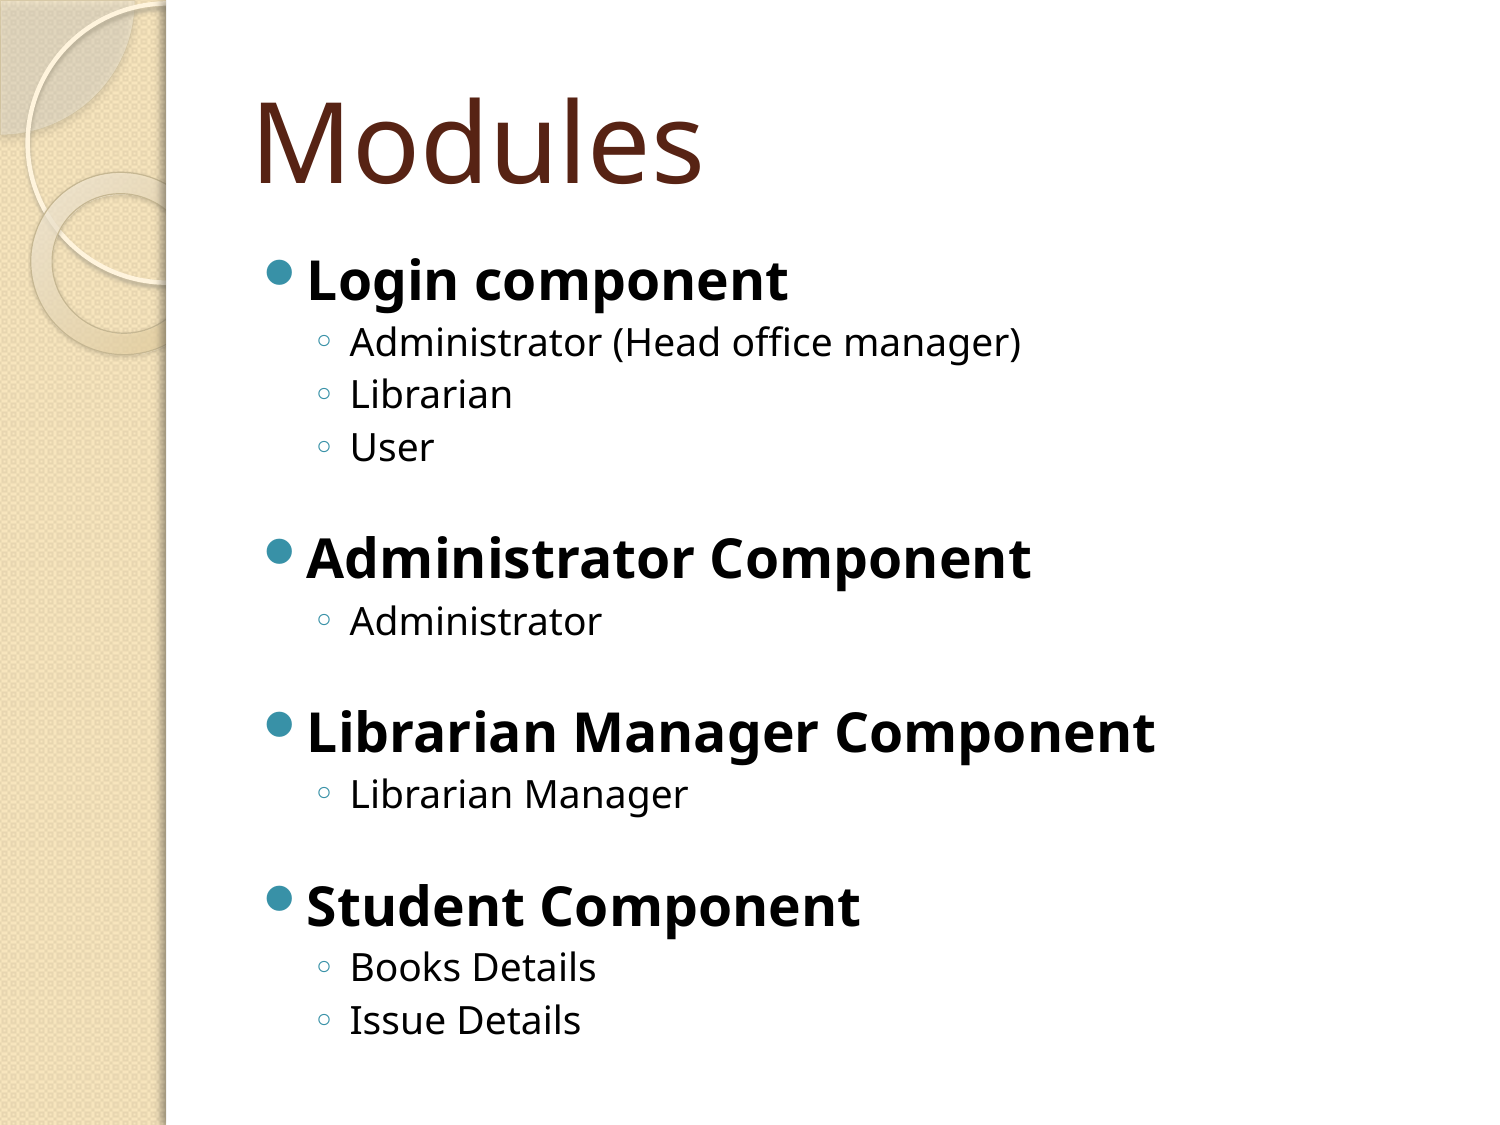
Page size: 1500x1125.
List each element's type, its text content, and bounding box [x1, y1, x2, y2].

list Login component Administrator (Head office manager) Librarian User Administrator Component Administrator Librarian Manager Component Librarian Manager Student Component Books Details Issue Details [235, 237, 1466, 1050]
title Modules [235, 45, 1466, 233]
